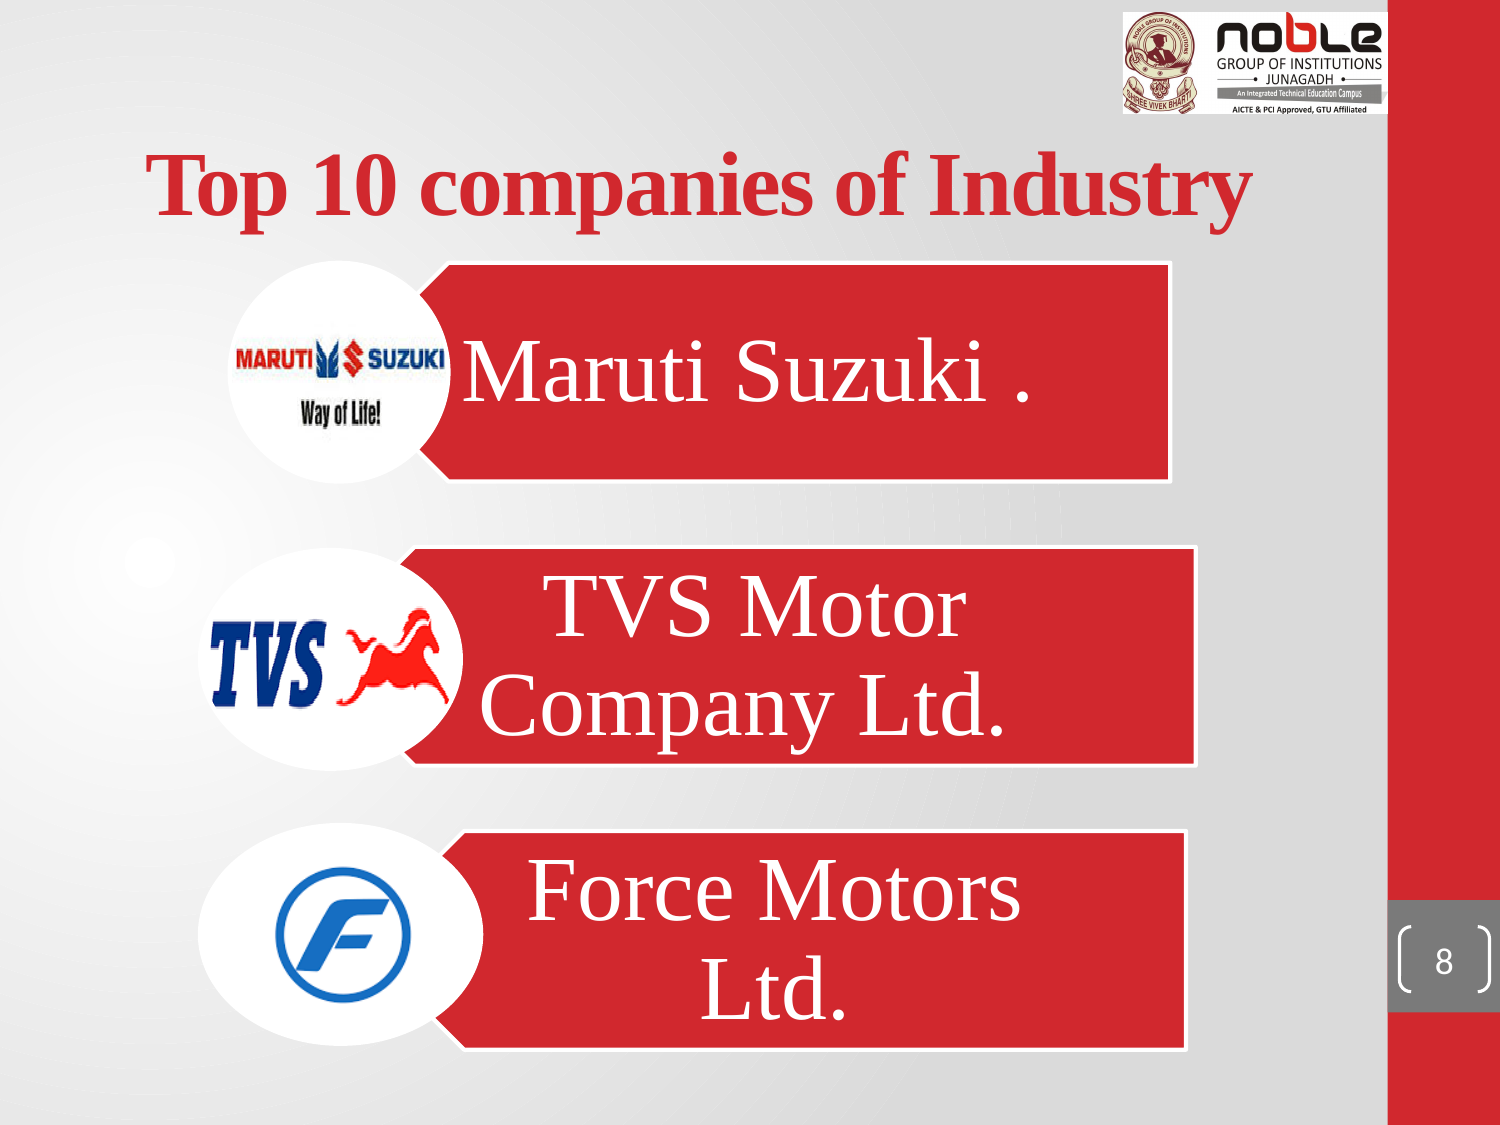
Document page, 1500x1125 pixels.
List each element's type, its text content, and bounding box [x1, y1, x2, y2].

title Top 10 companies of Industry [75, 85, 1325, 258]
slide_number 8 [1397, 925, 1492, 994]
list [74, 261, 1326, 1051]
picture [1122, 12, 1388, 114]
